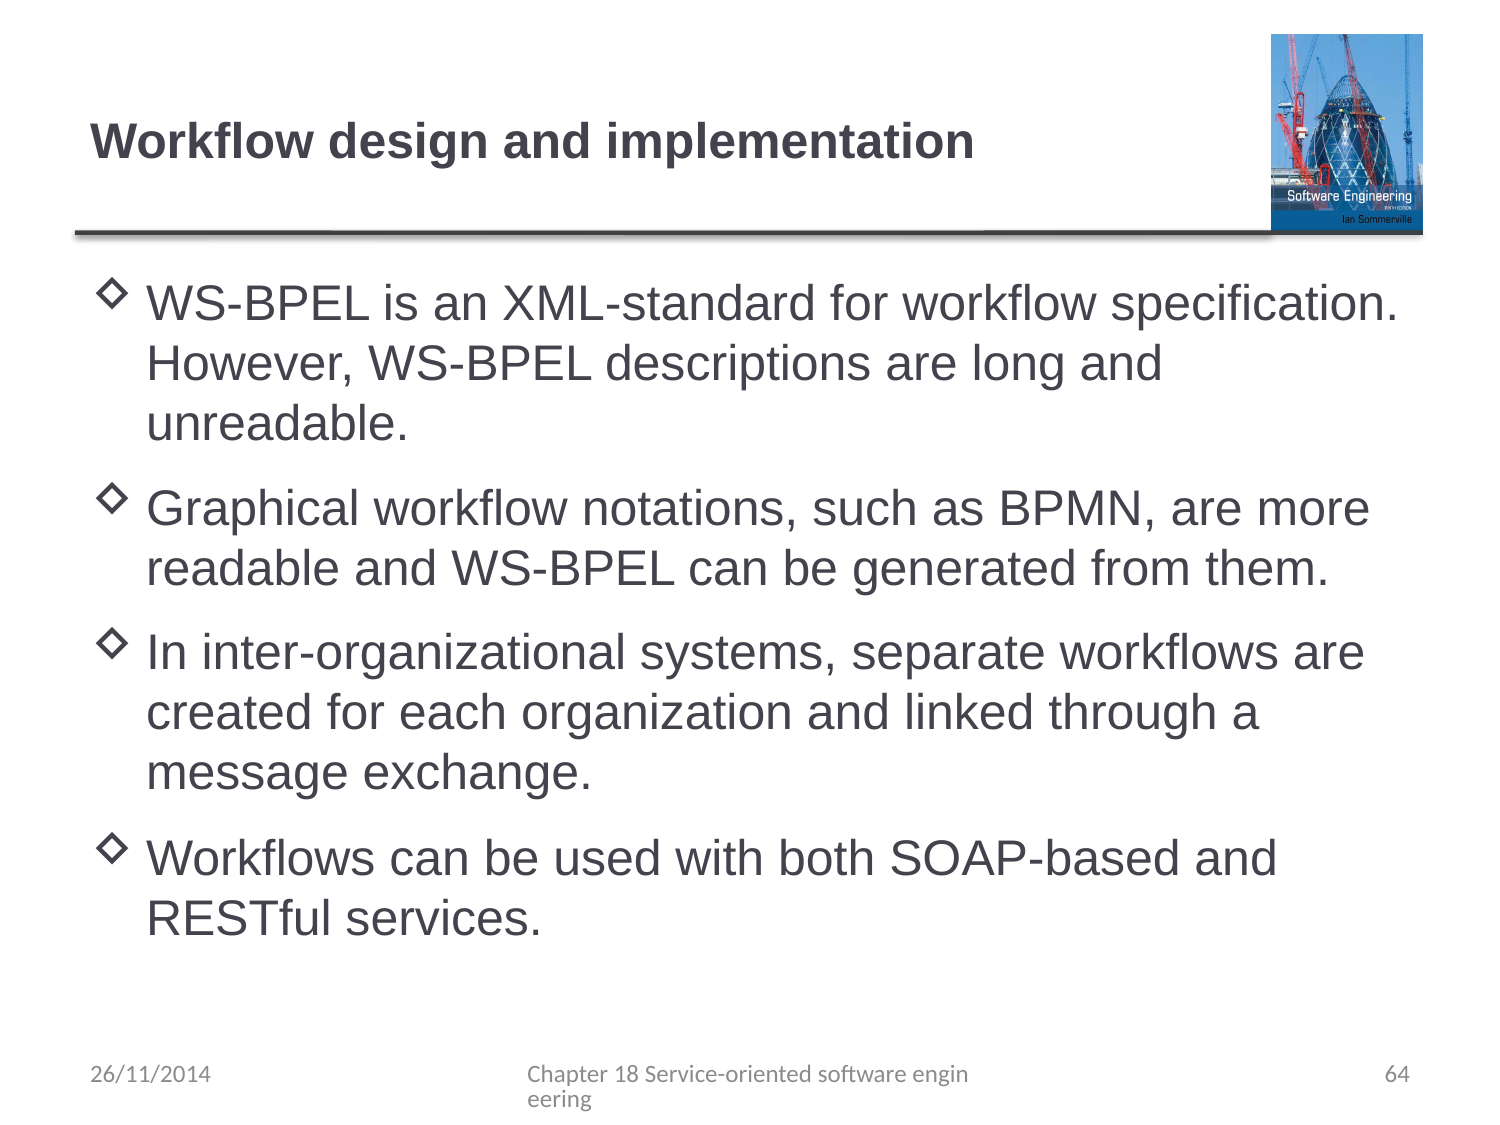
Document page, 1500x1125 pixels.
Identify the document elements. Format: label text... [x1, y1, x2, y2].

footer Chapter 18 Service-oriented software engineering [512, 1042, 988, 1103]
picture [1271, 34, 1423, 230]
slide_number 64 [1074, 1042, 1425, 1103]
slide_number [75, 1042, 425, 1103]
list WS-BPEL is an XML-standard for workflow specification. However, WS-BPEL descriptions are long and unreadable. Graphical workflow notations, such as BPMN, are more readable and WS-BPEL can be generated from them. In inter-organizational systems, separate workflows are created for each organization and linked through a message exchange. Workflows can be used with both SOAP-based and RESTful services. [75, 262, 1425, 1005]
title Workflow design and implementation [74, 44, 1272, 233]
